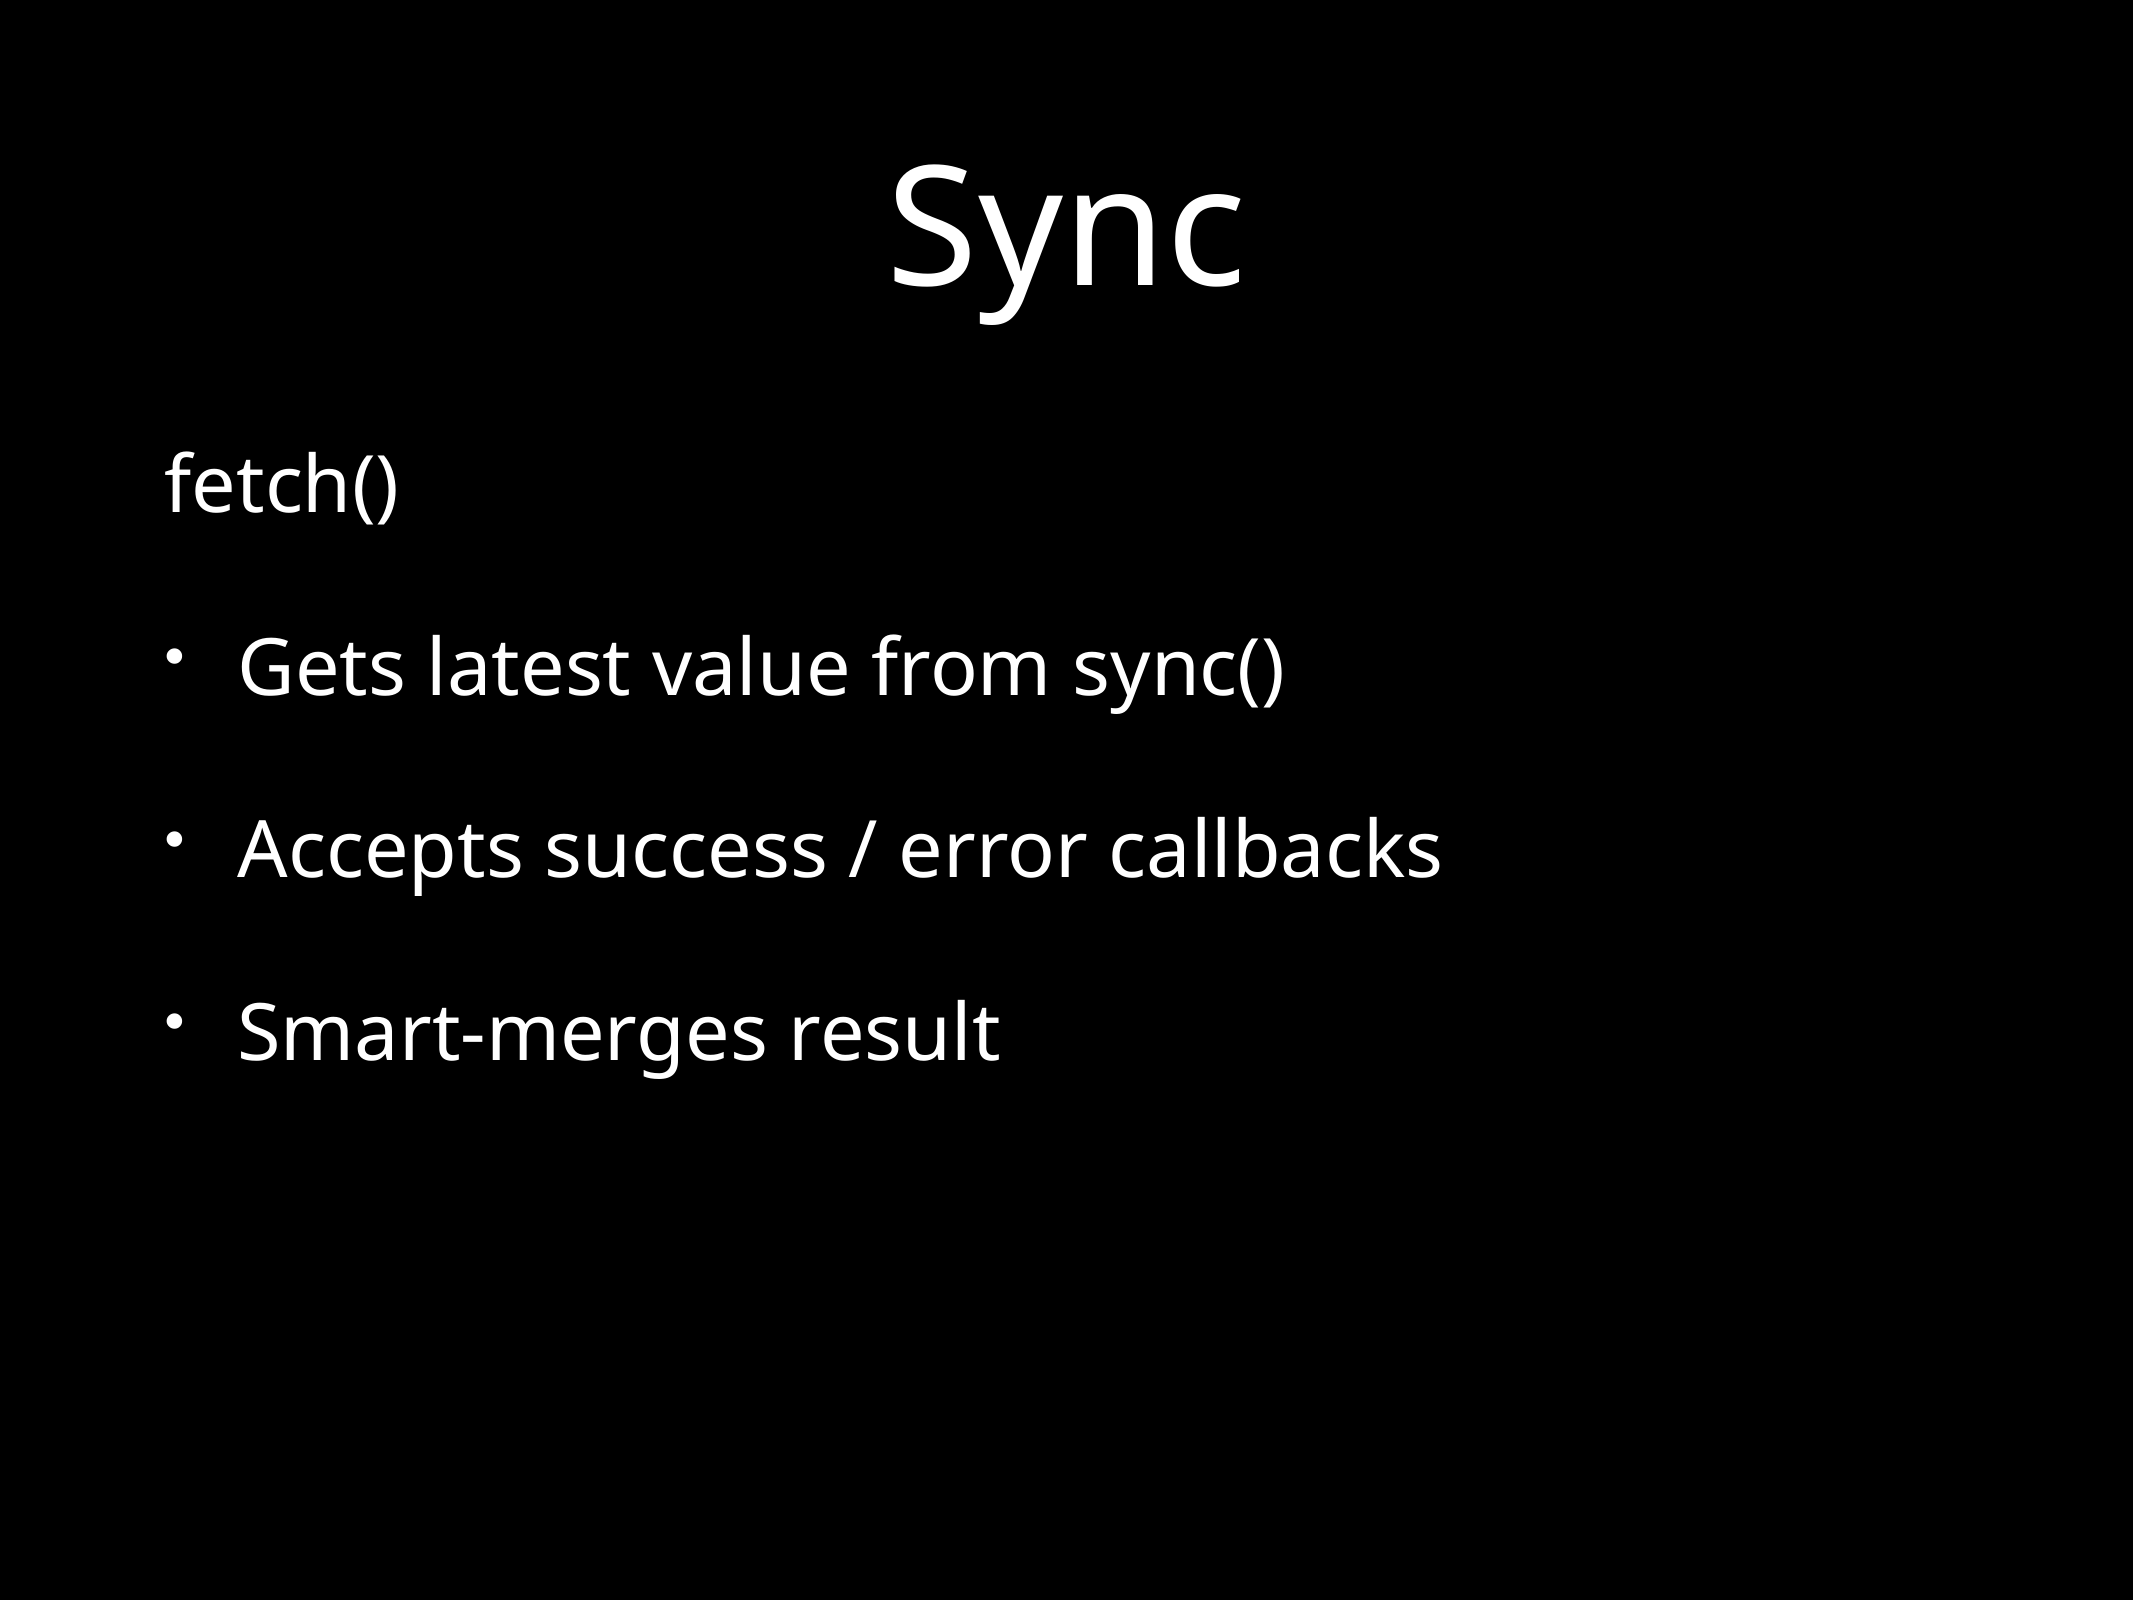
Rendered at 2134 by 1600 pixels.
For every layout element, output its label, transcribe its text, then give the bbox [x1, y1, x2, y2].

title Sync [155, 41, 1978, 397]
list fetch() Gets latest value from sync() Accepts success / error callbacks Smart-merges result [155, 424, 1978, 1457]
